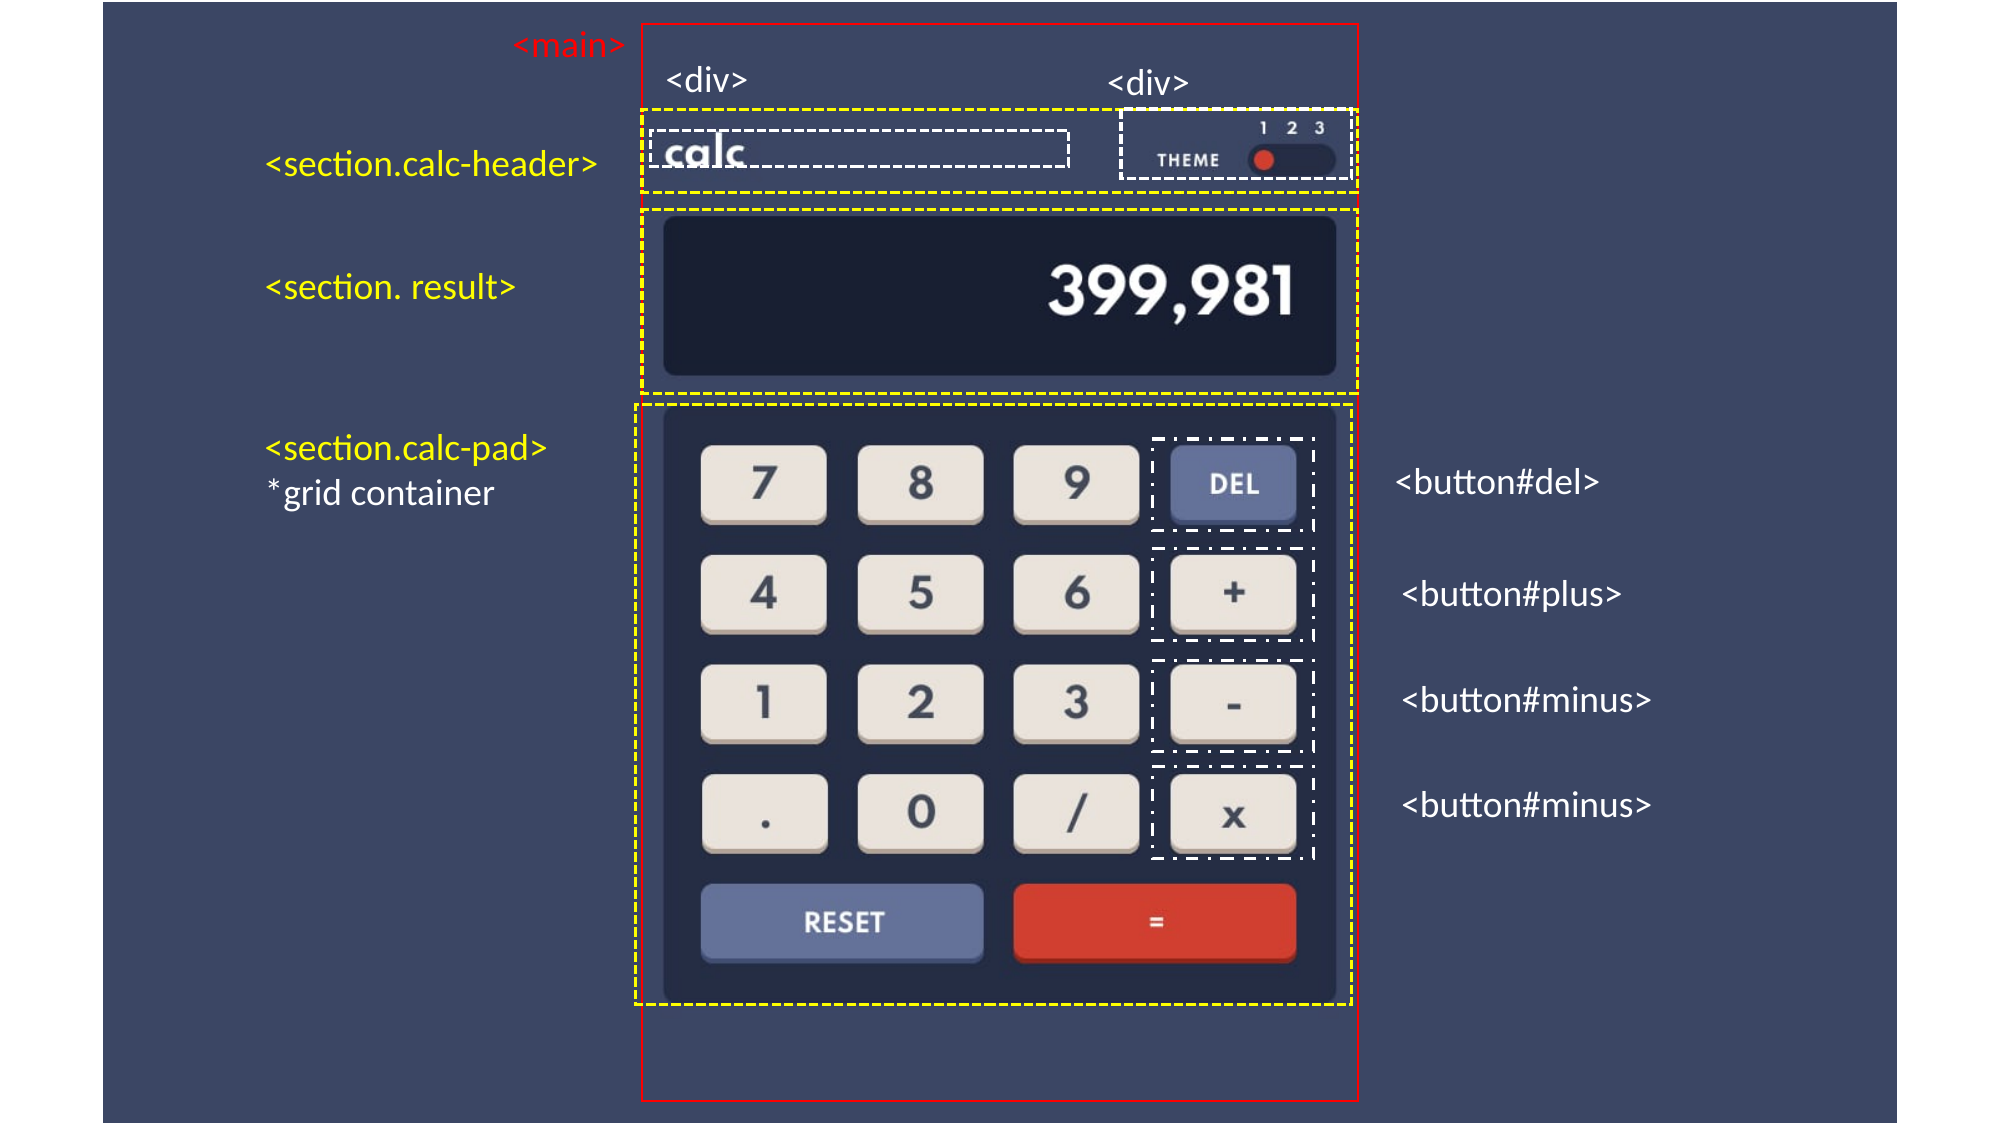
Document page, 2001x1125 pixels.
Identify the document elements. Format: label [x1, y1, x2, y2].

picture [103, 2, 1897, 1123]
